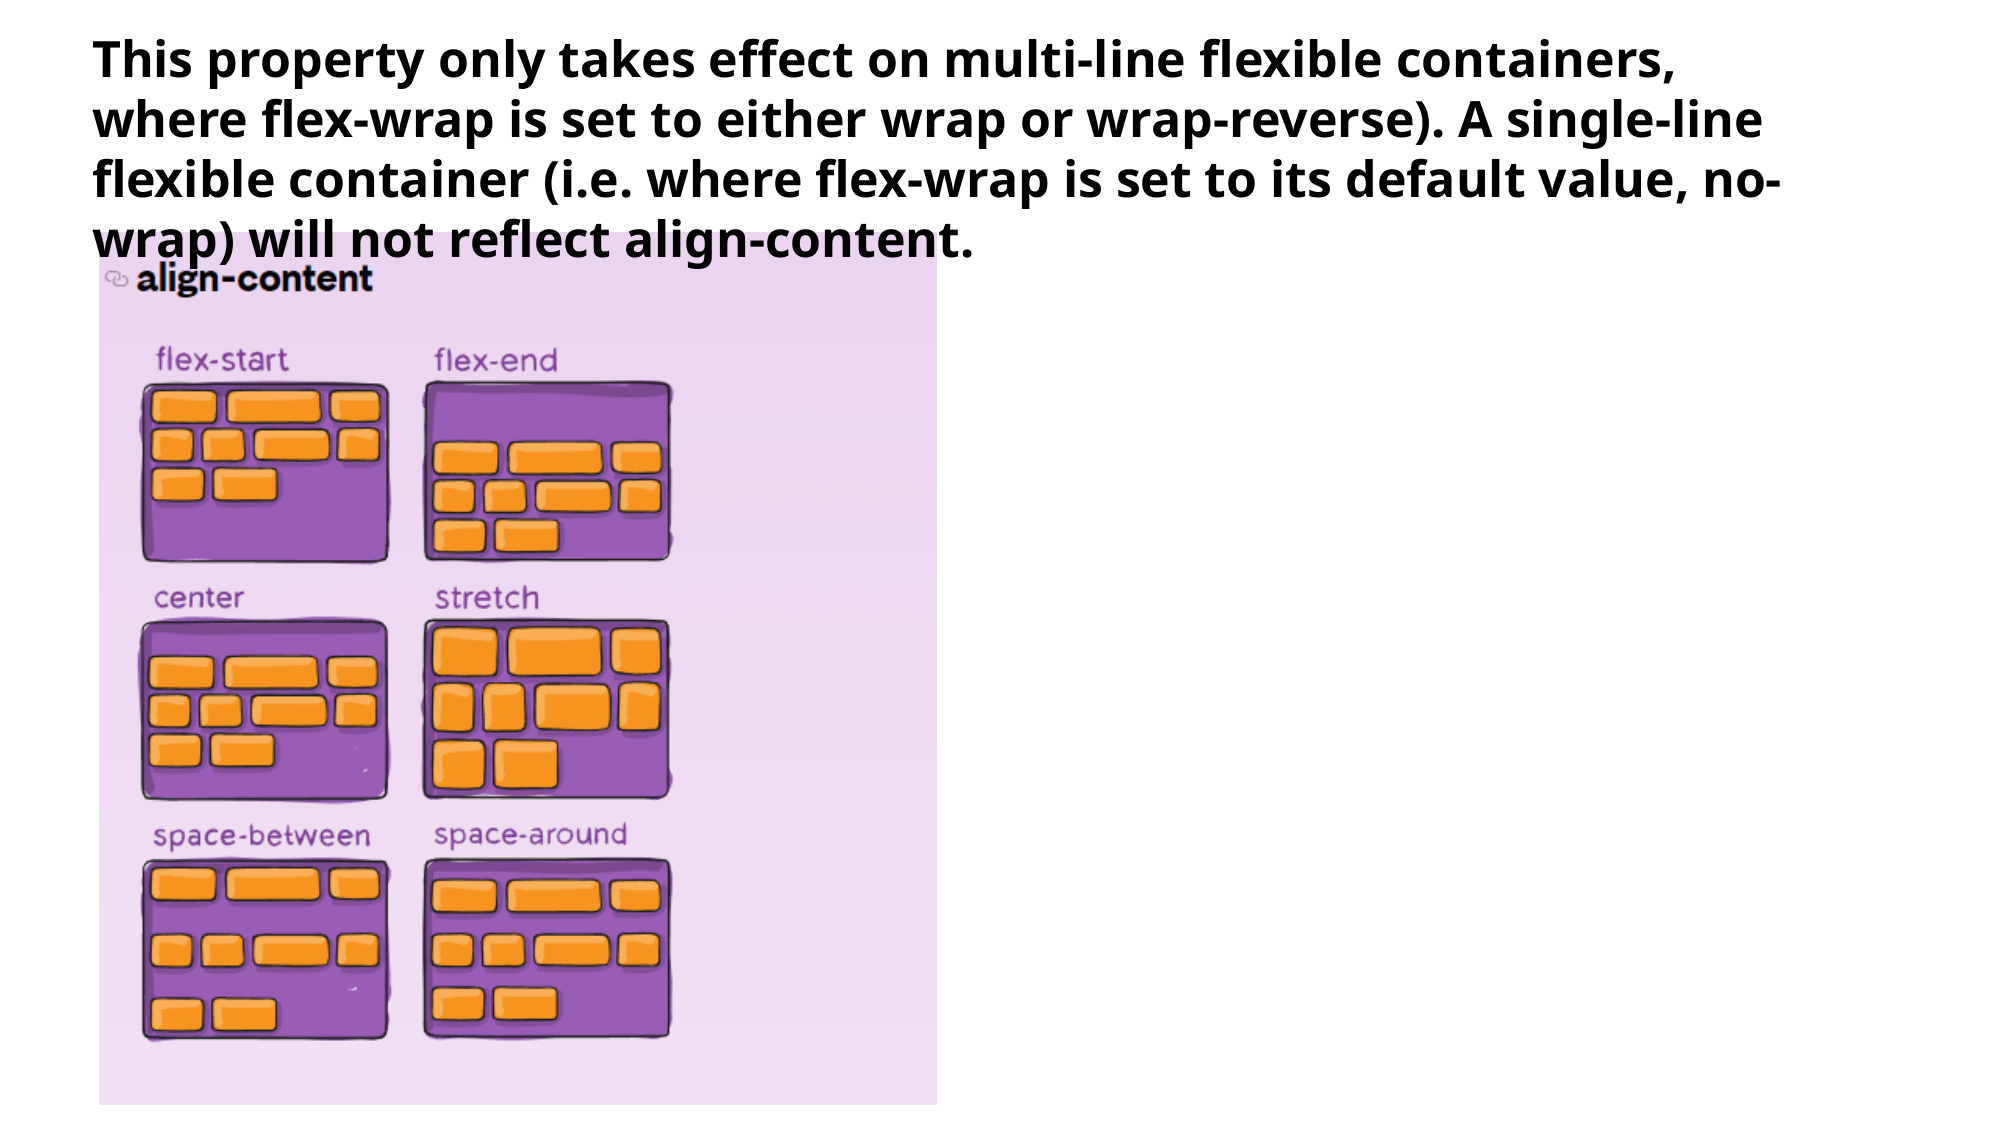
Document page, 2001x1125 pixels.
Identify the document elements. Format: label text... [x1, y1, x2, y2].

text_box This property only takes effect on multi-line flexible containers, where flex-wrap is set to either wrap or wrap-reverse). A single-line flexible container (i.e. where flex-wrap is set to its default value, no-wrap) will not reflect align-content. [77, 20, 1874, 276]
picture [99, 232, 937, 1105]
